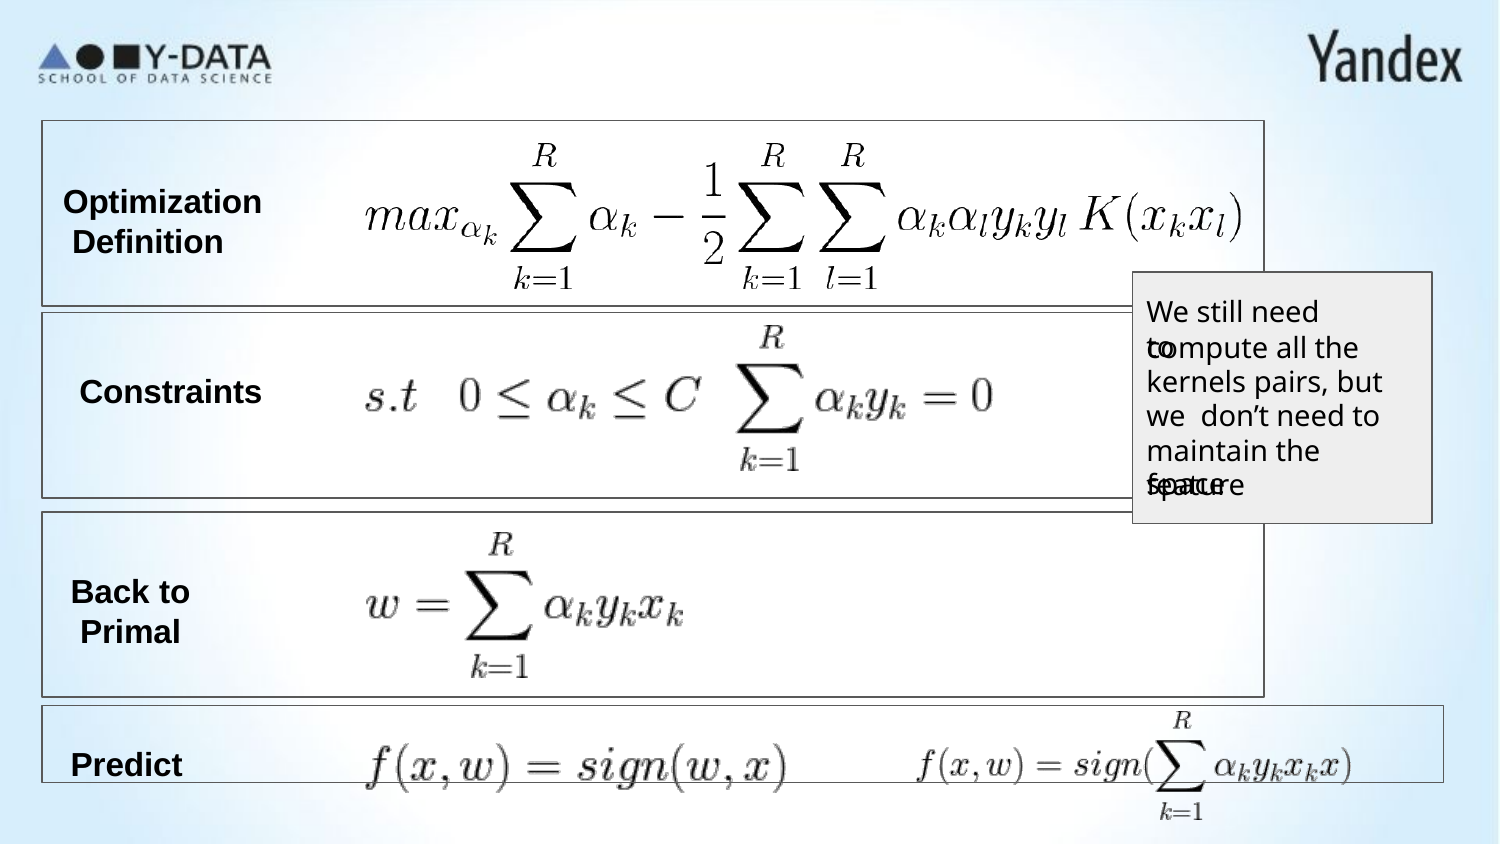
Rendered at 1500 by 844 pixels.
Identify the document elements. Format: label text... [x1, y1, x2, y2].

text_box [42, 120, 1265, 307]
title Optimization Definition [60, 178, 267, 312]
text_box [42, 312, 360, 498]
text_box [365, 142, 1434, 525]
picture [0, 0, 1500, 844]
text_box Predict [42, 705, 1444, 783]
text_box [42, 511, 1265, 698]
text_box Back to Primal [68, 568, 194, 651]
text_box Constraints [77, 367, 267, 410]
